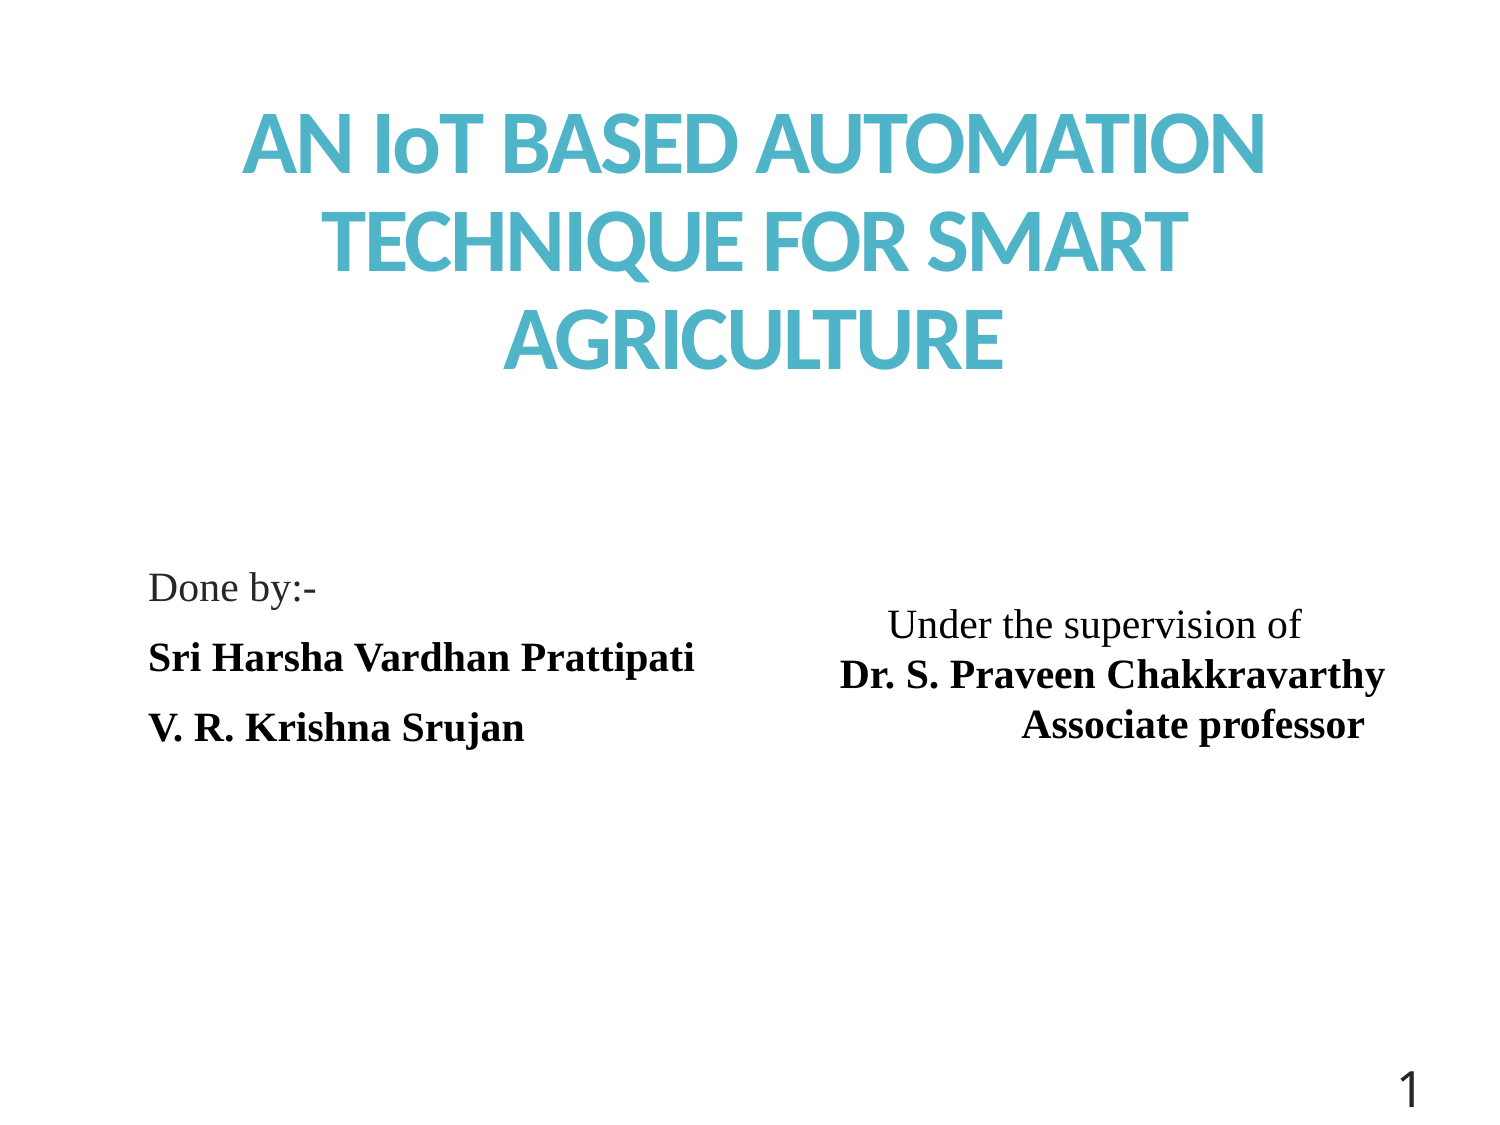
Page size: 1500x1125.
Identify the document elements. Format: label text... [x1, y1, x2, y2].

title AN IoT BASED AUTOMATION TECHNIQUE FOR SMART AGRICULTURE [210, 86, 1299, 399]
list Done by:- Sri Harsha Vardhan Prattipati V. R. Krishna Srujan [133, 560, 734, 848]
slide_number 1 [1079, 895, 1440, 1125]
text_box Under the supervision of Dr. S. Praveen Chakkravarthy Associate professor [825, 589, 1402, 755]
